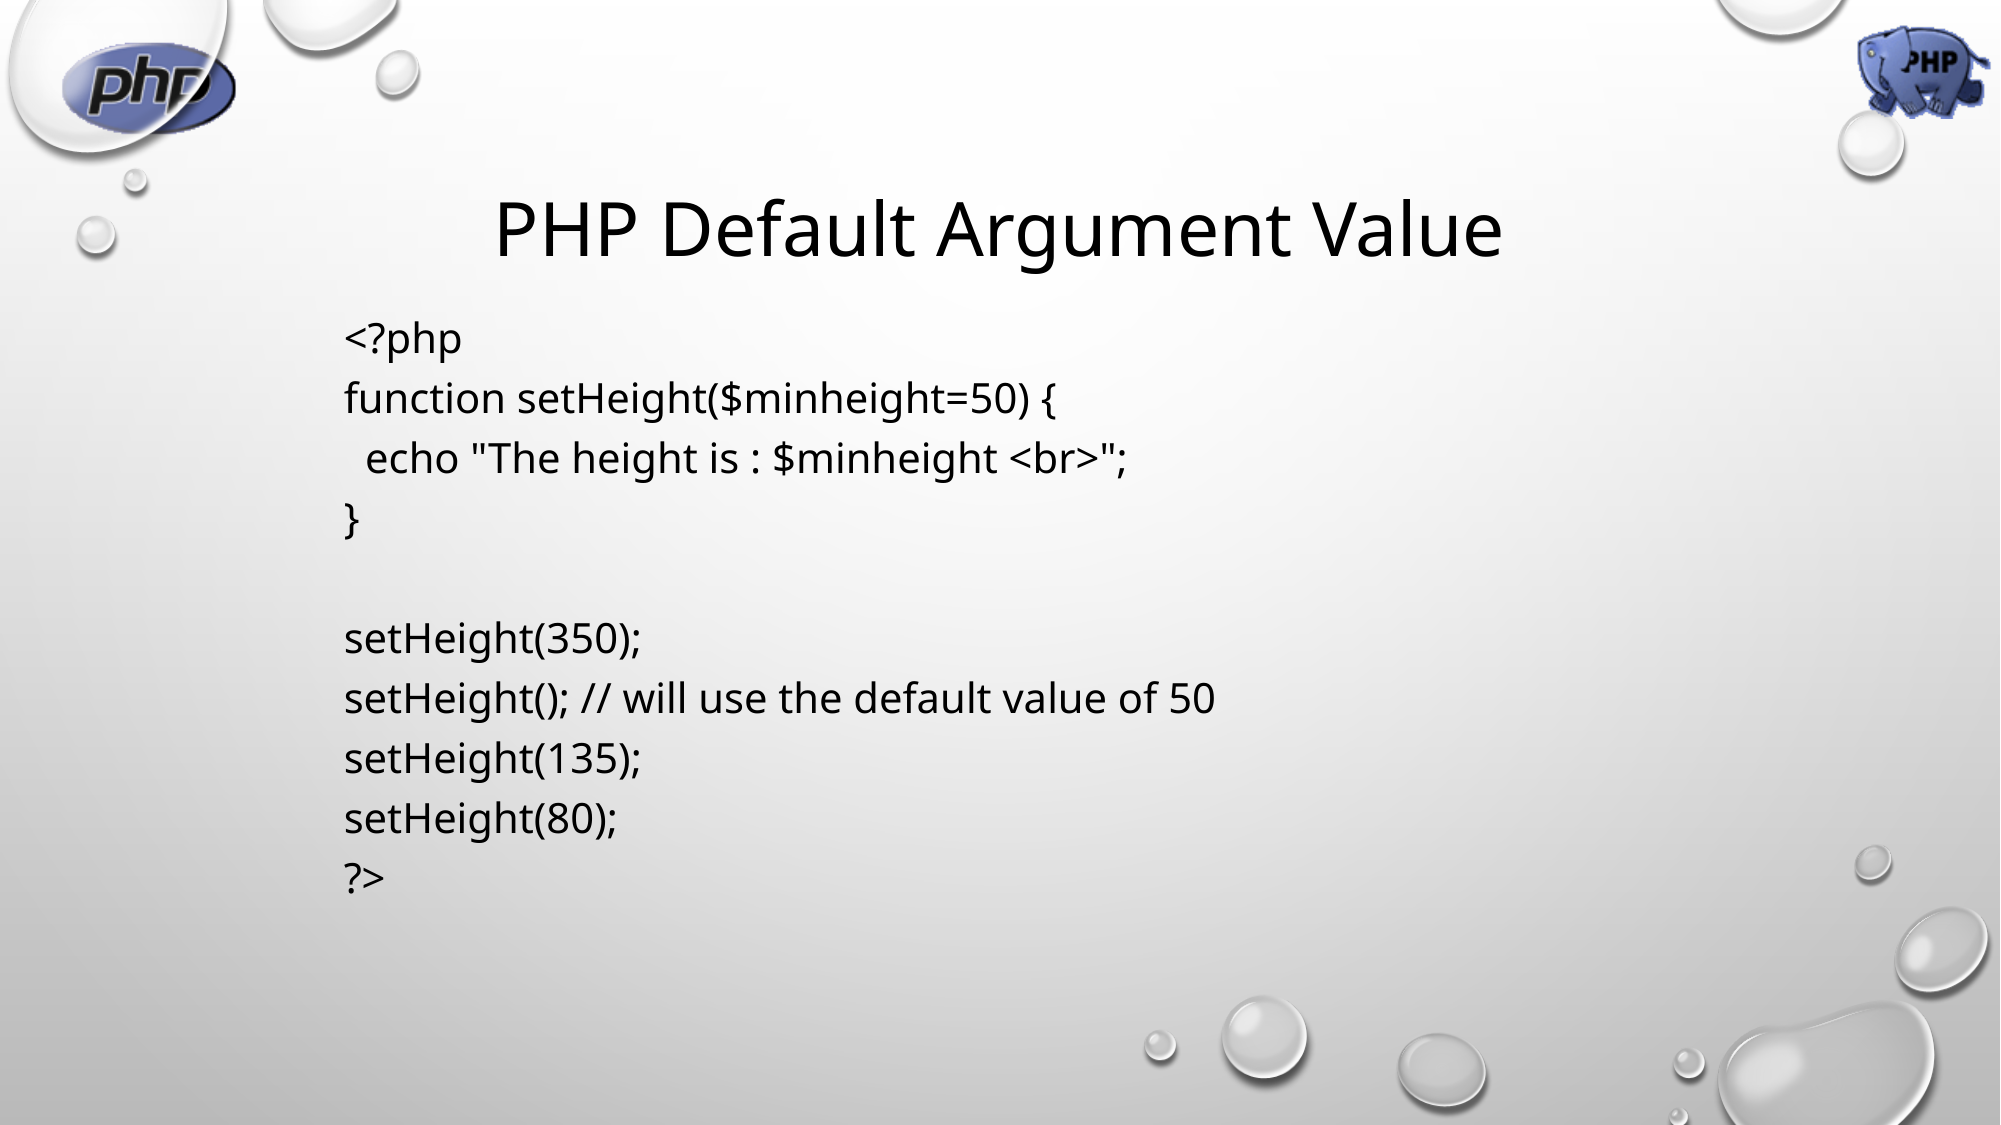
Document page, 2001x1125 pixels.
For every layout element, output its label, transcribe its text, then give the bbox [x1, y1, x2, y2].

list <?php function setHeight($minheight=50) { echo "The height is : $minheight <br>"; } setHeight(350); setHeight(); // will use the default value of 50 setHeight(135); setHeight(80); ?> [328, 294, 1672, 981]
title PHP Default Argument Value [149, 101, 1851, 364]
picture [0, 0, 2000, 1125]
